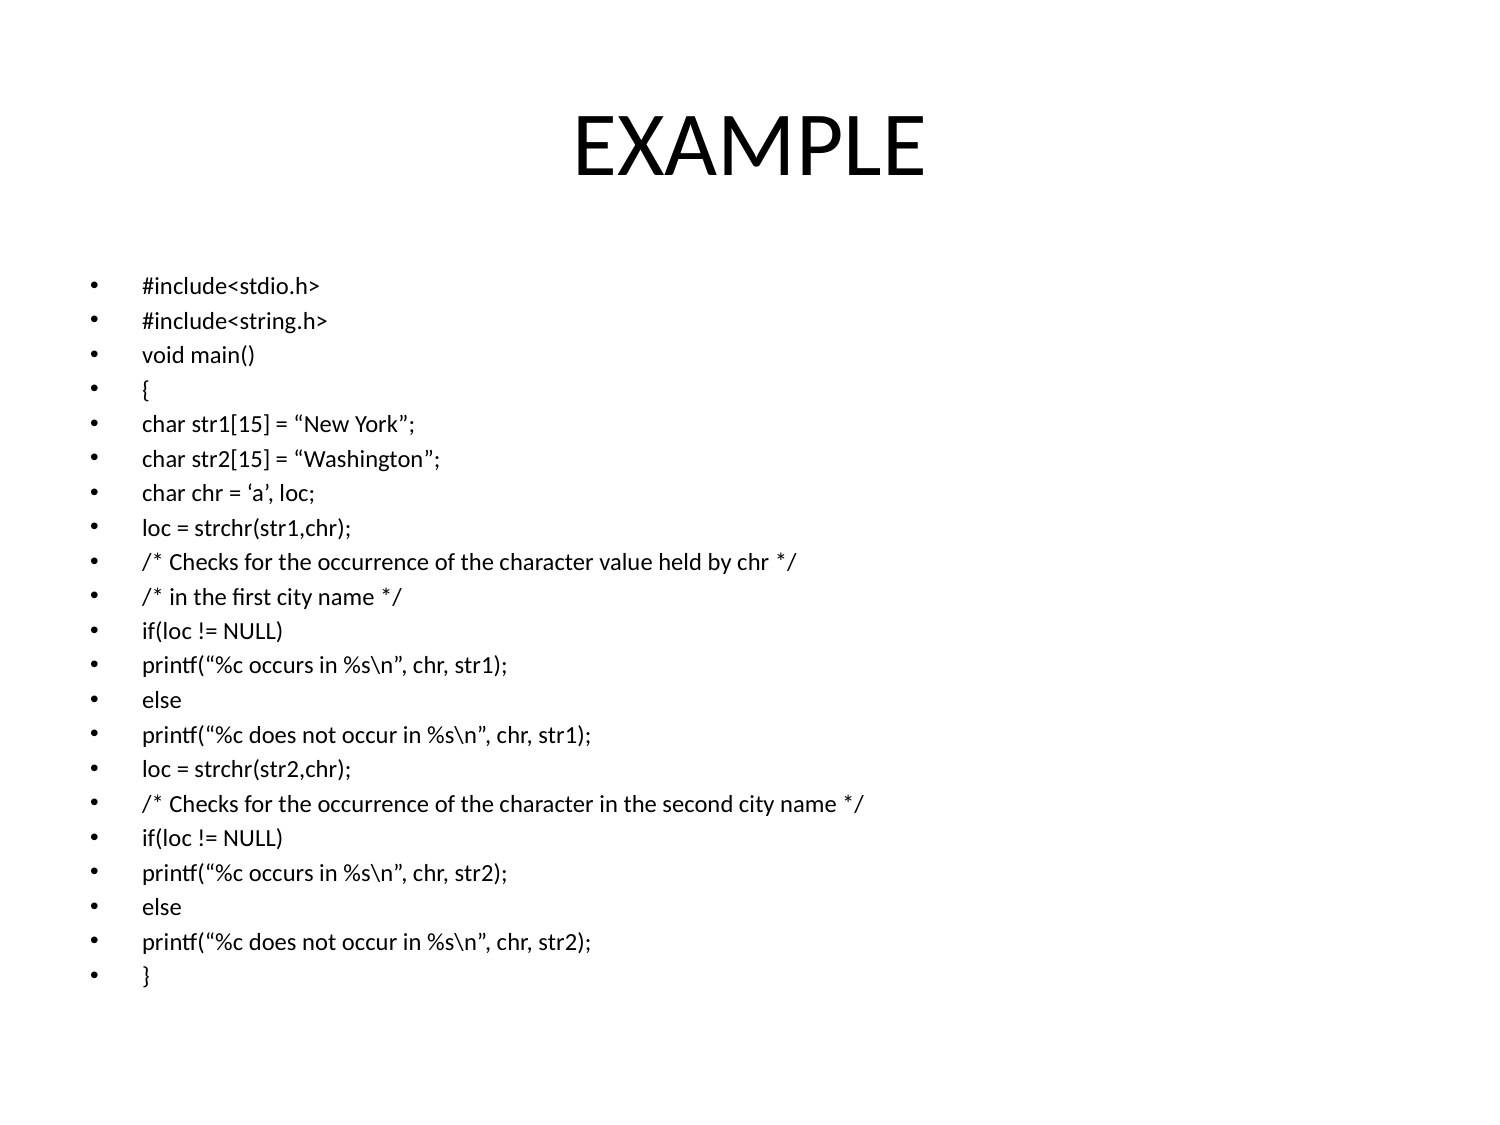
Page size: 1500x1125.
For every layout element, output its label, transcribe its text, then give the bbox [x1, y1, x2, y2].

list #include<stdio.h> #include<string.h> void main() { char str1[15] = “New York”; char str2[15] = “Washington”; char chr = ‘a’, loc; loc = strchr(str1,chr); /* Checks for the occurrence of the character value held by chr */ /* in the first city name */ if(loc != NULL) printf(“%c occurs in %s\n”, chr, str1); else printf(“%c does not occur in %s\n”, chr, str1); loc = strchr(str2,chr); /* Checks for the occurrence of the character in the second city name */ if(loc != NULL) printf(“%c occurs in %s\n”, chr, str2); else printf(“%c does not occur in %s\n”, chr, str2); } [75, 262, 1425, 1005]
title EXAMPLE [75, 45, 1425, 233]
